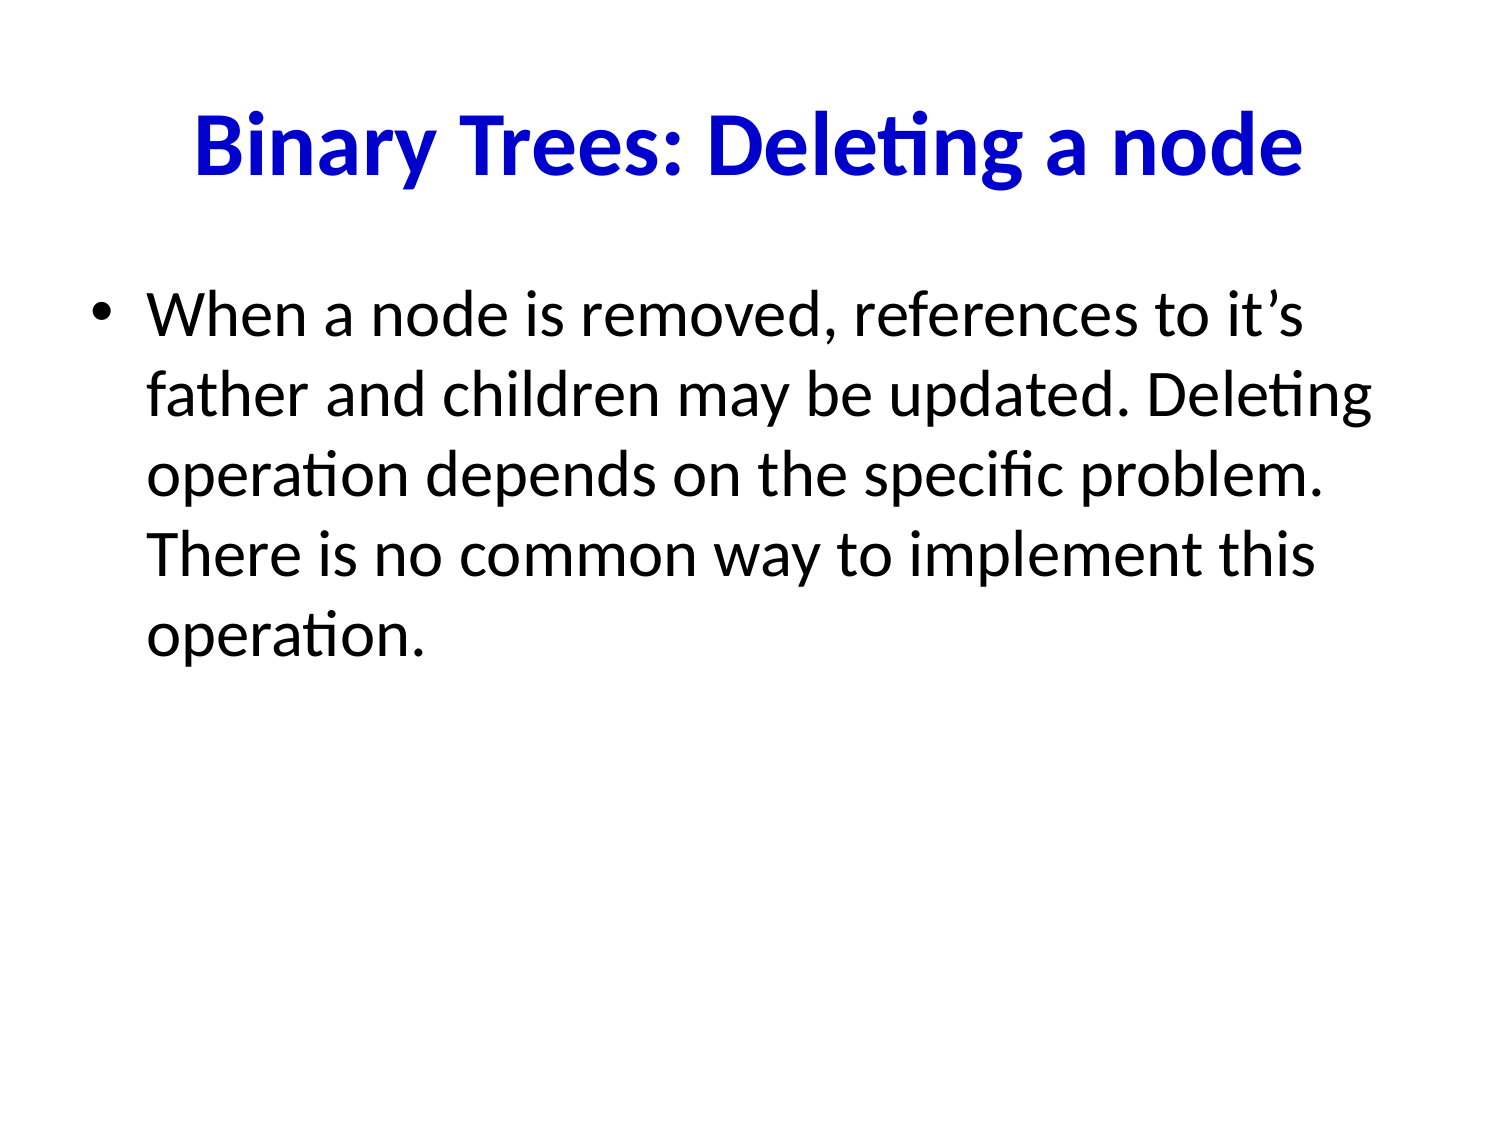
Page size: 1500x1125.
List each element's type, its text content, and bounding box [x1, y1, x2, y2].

list When a node is removed, references to it’s father and children may be updated. Deleting operation depends on the specific problem. There is no common way to implement this operation. [75, 262, 1425, 1005]
title Binary Trees: Deleting a node [75, 45, 1425, 233]
